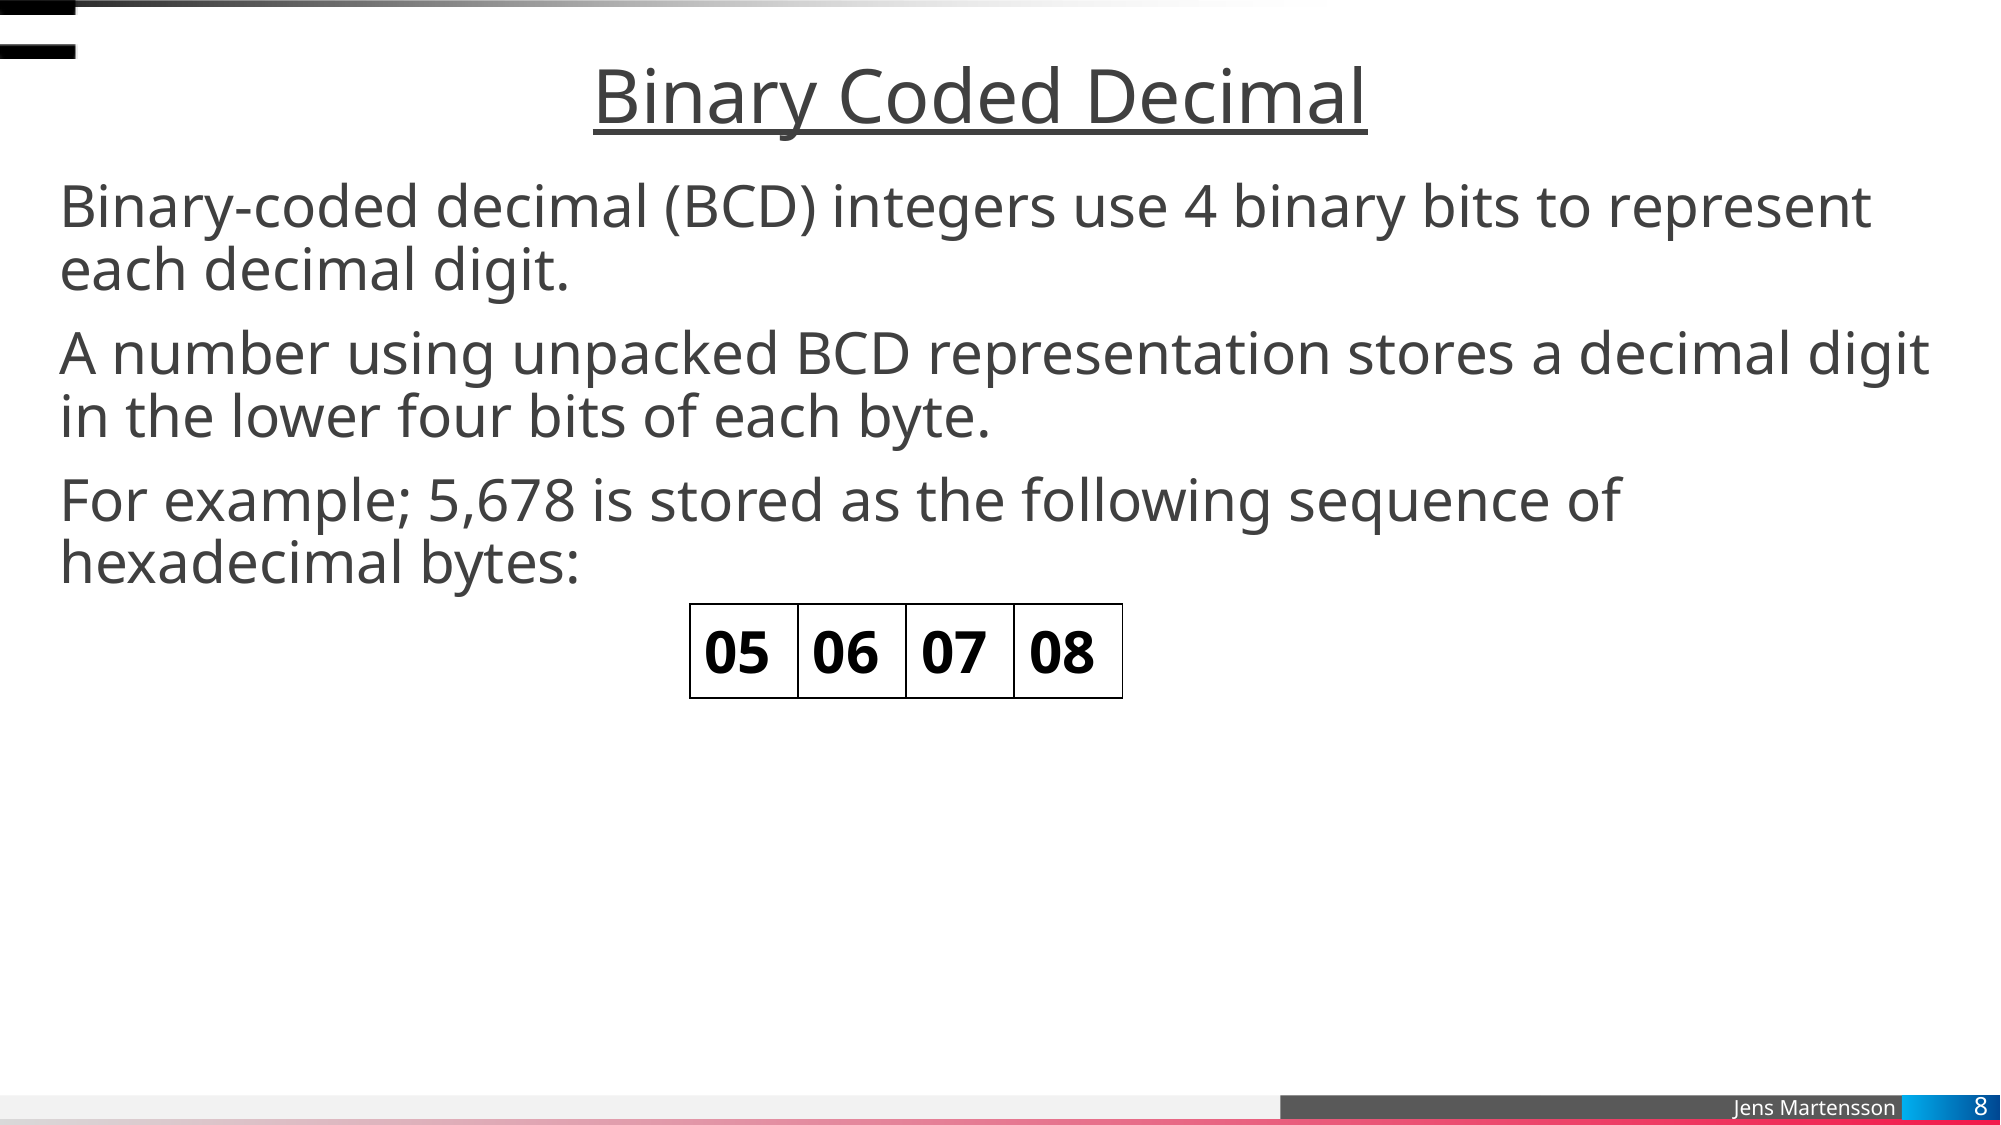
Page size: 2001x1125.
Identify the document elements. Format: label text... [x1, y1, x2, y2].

slide_number 8 [1901, 1095, 2000, 1120]
title Binary Coded Decimal [59, 59, 1902, 148]
table_header 08 [1015, 605, 1122, 697]
table_header 05 [691, 605, 797, 697]
table_header 07 [907, 605, 1013, 697]
table_header 06 [799, 605, 905, 697]
picture [0, 44, 78, 60]
picture [0, 0, 1350, 15]
list Binary-coded decimal (BCD) integers use 4 binary bits to represent each decimal digit. A number using unpacked BCD representation stores a decimal digit in the lower four bits of each byte. For example; 5,678 is stored as the following sequence of hexadecimal bytes: [59, 177, 1949, 1031]
